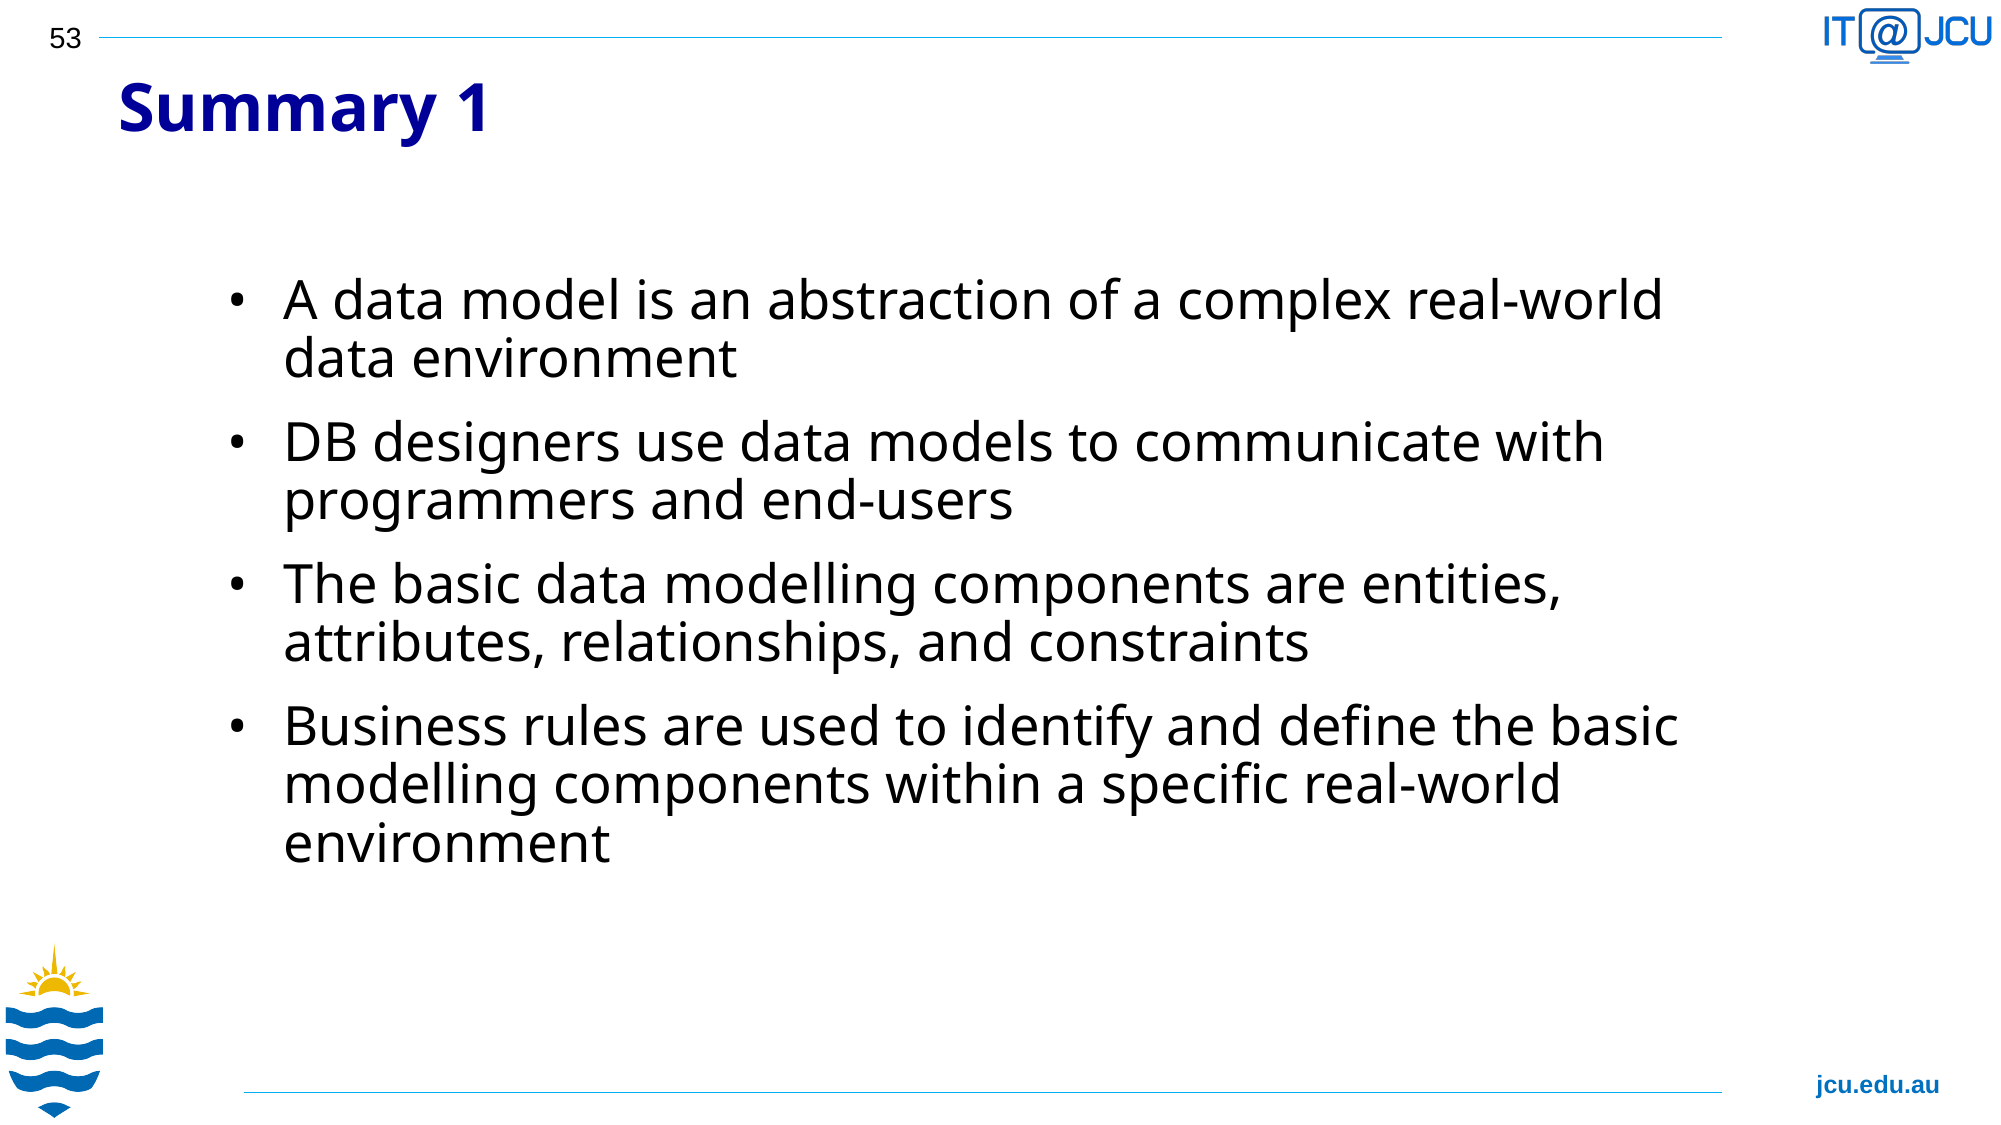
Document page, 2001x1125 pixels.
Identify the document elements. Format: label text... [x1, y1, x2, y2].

picture [0, 942, 110, 1125]
text_box [762, 1037, 1238, 1113]
picture [1822, 6, 1995, 67]
text_box A data model is an abstraction of a complex real-world data environment DB designers use data models to communicate with programmers and end-users The basic data modelling components are entities, attributes, relationships, and constraints Business rules are used to identify and define the basic modelling components within a specific real-world environment [212, 265, 1735, 967]
text_box Summary 1 [103, 51, 1238, 158]
